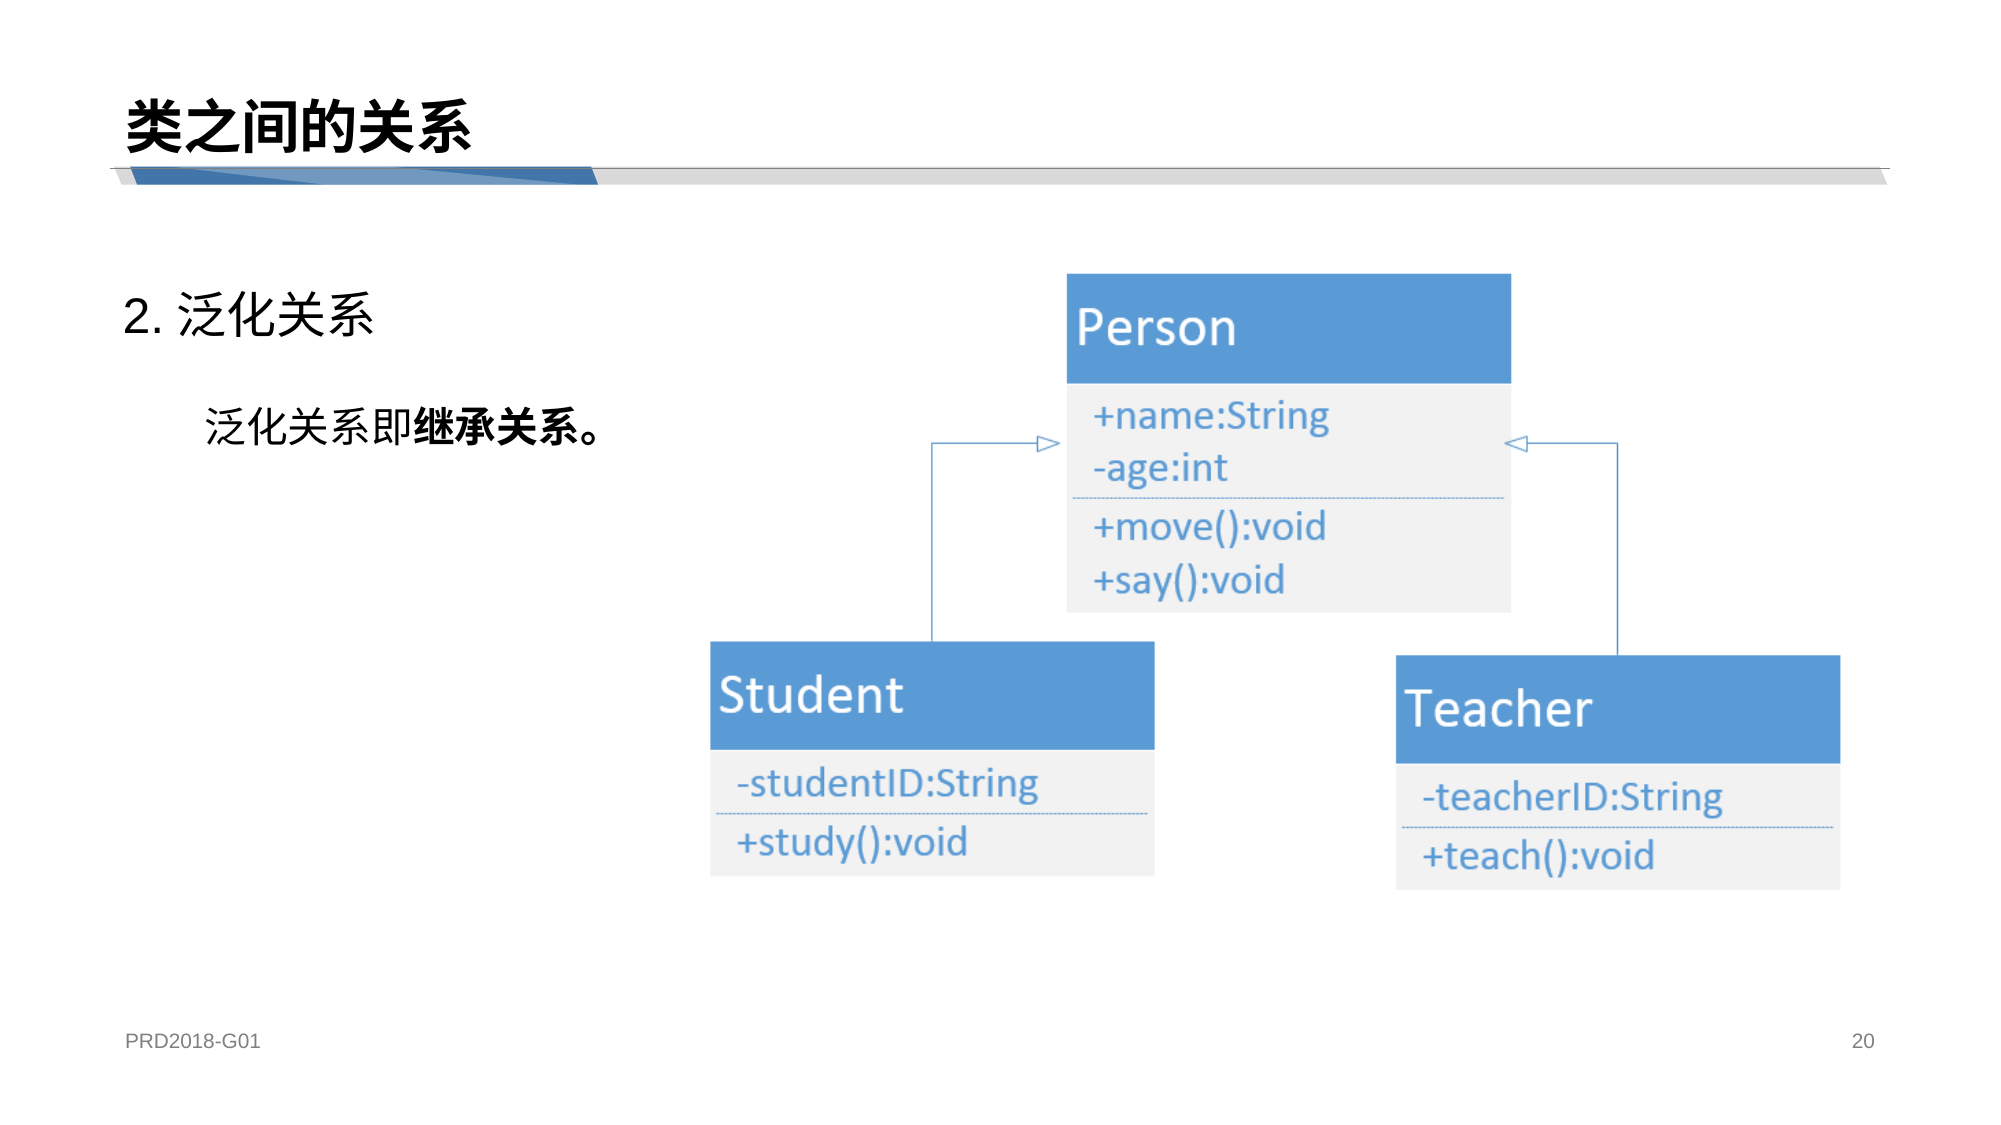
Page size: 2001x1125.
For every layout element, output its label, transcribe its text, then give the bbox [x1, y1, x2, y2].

slide_number 20 [1412, 1023, 1890, 1058]
title 类之间的关系 [109, 0, 1890, 169]
footer PRD2018-G01 [109, 1023, 790, 1058]
picture [679, 214, 1905, 949]
text_box 2.泛化关系 [108, 275, 392, 351]
text_box 泛化关系即继承关系。 [114, 393, 637, 459]
